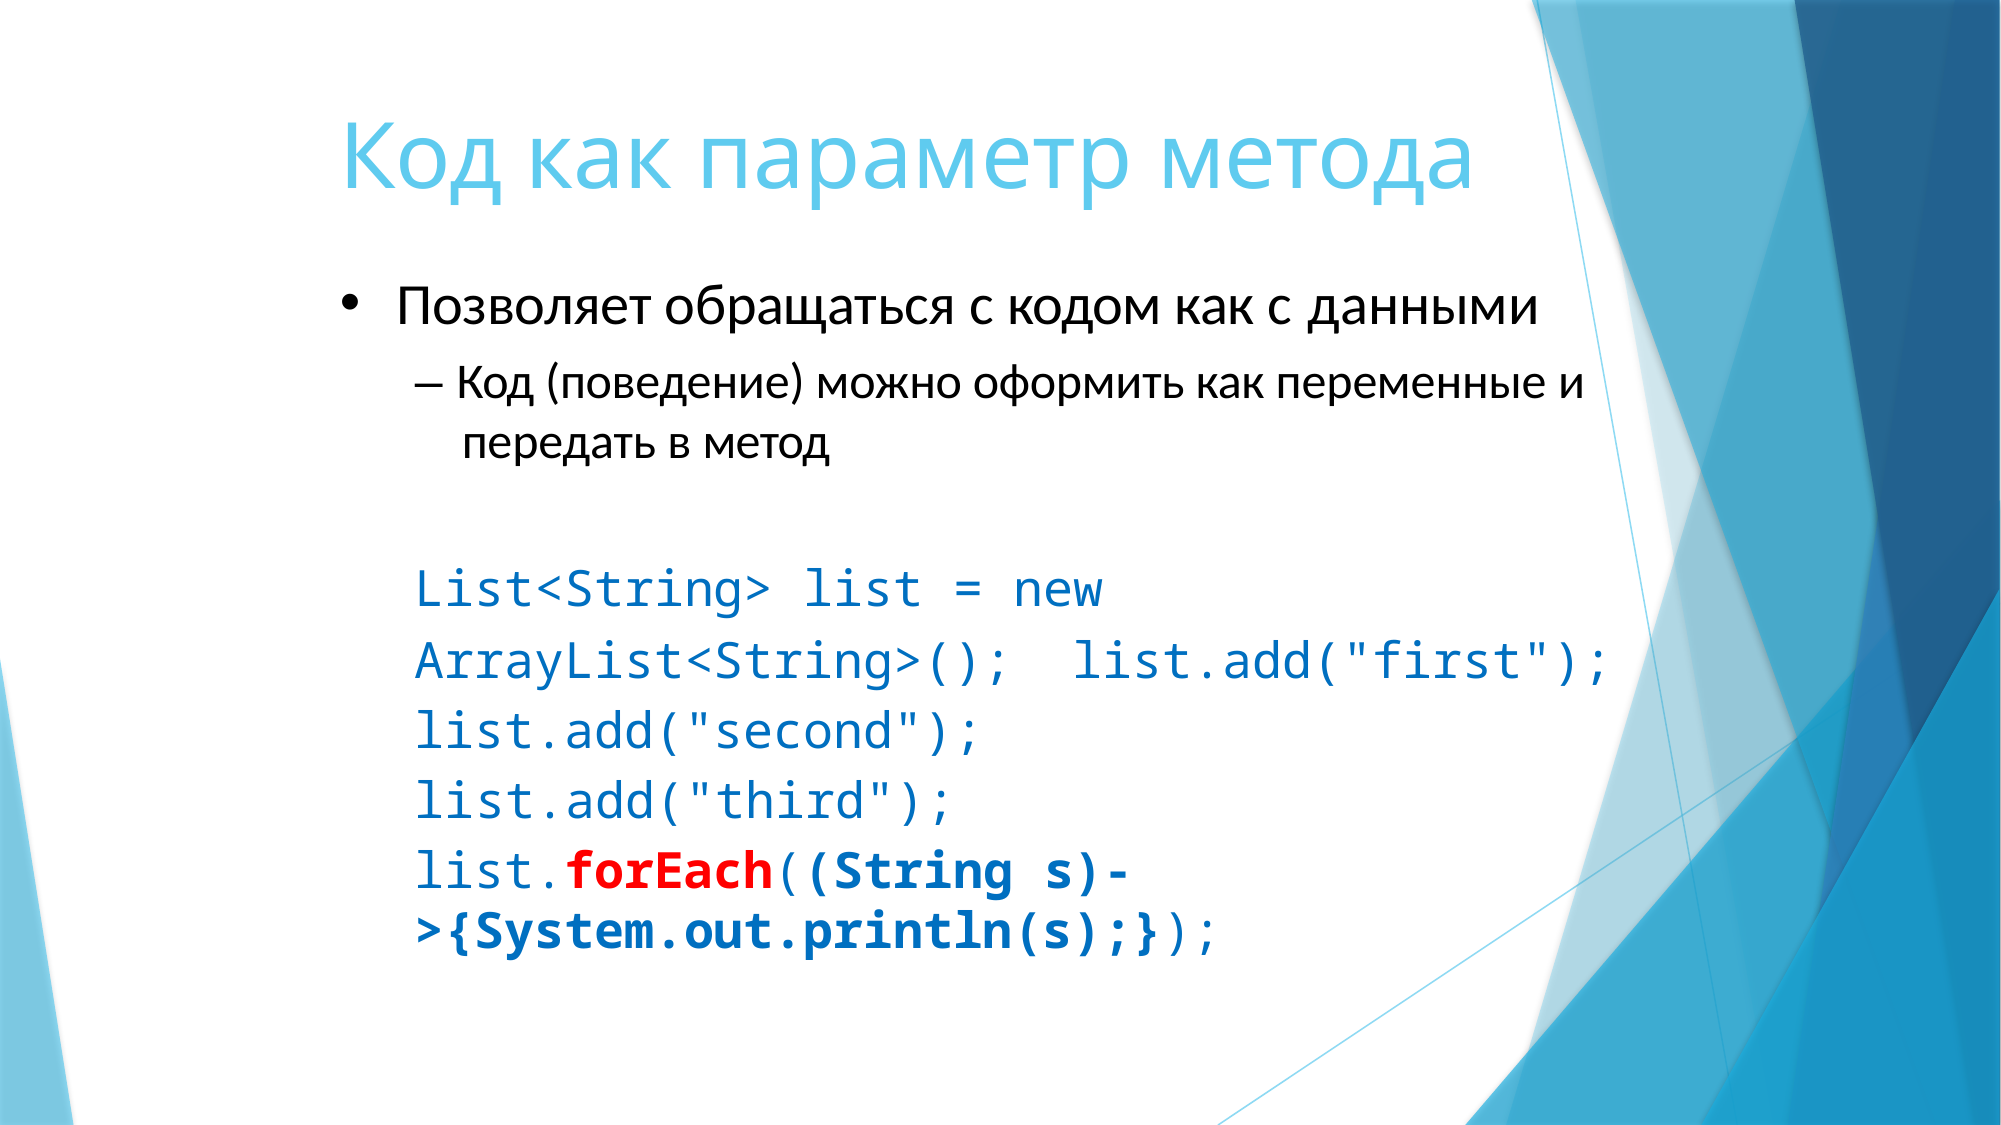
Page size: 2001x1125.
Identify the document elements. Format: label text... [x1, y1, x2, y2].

text_box Позволяет обращаться с кодом как с данными – Код (поведение) можно оформить как переменные и передать в метод List<String> list = new ArrayList<String>(); list.add("first"); list.add("second"); list.add("third"); list.forEach((String s)->{System.out.println(s);}); [337, 249, 1812, 959]
title Код как параметр метода [337, 94, 1540, 249]
